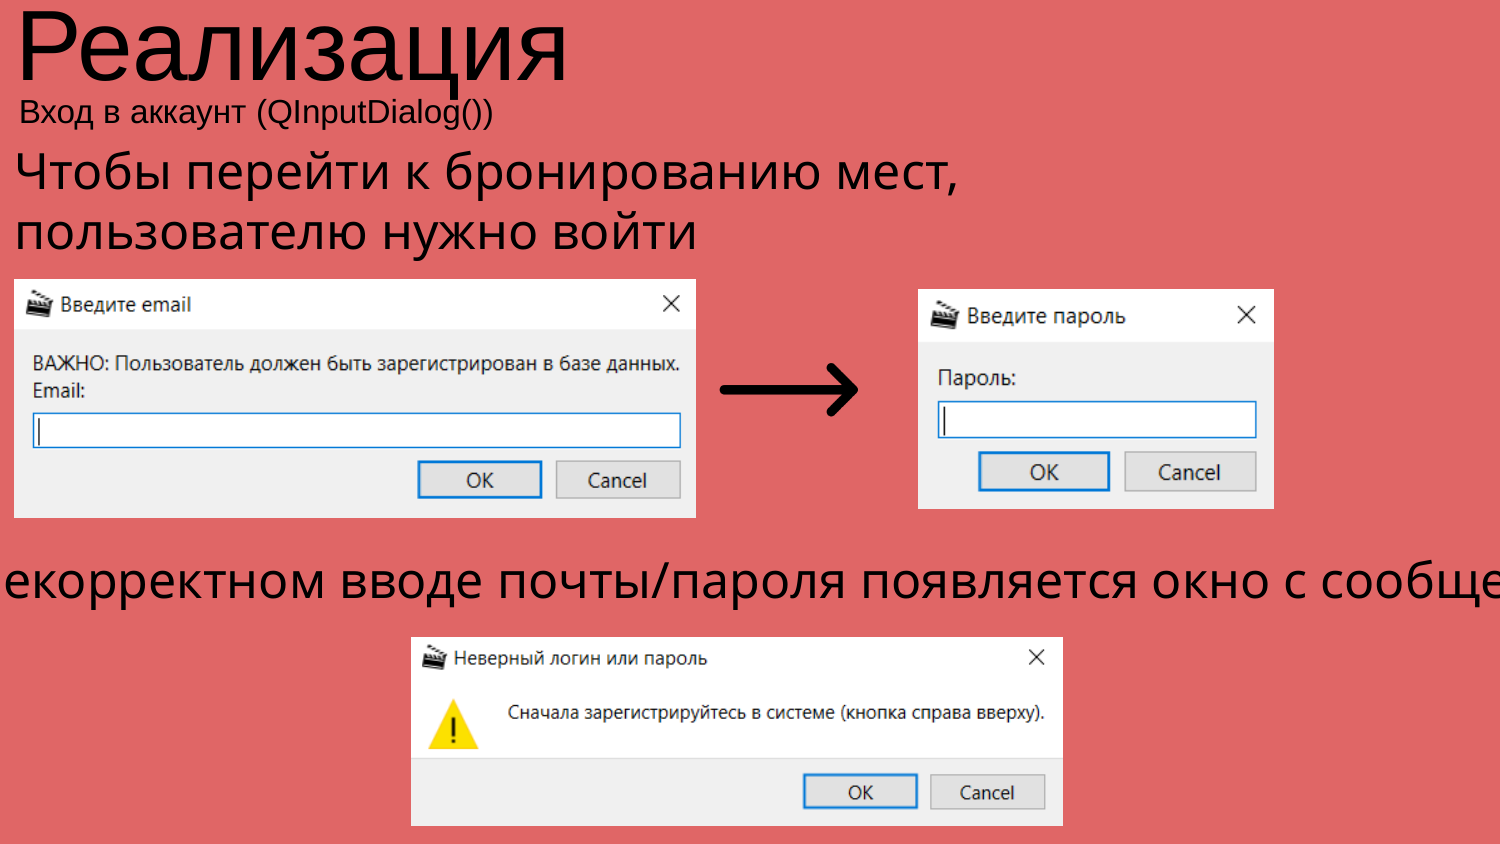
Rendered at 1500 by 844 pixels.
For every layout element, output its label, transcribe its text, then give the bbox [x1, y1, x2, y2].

picture [411, 637, 1063, 826]
text_box Чтобы перейти к бронированию мест, пользователю нужно войти [0, 131, 1317, 267]
text_box При некорректном вводе почты/пароля появляется окно с сообщением: [0, 541, 1500, 616]
picture [13, 279, 696, 518]
picture [713, 314, 864, 465]
picture [918, 288, 1275, 509]
title Реализация [0, 0, 1347, 96]
text_box Вход в аккаунт (QInputDialog()) [4, 82, 510, 131]
